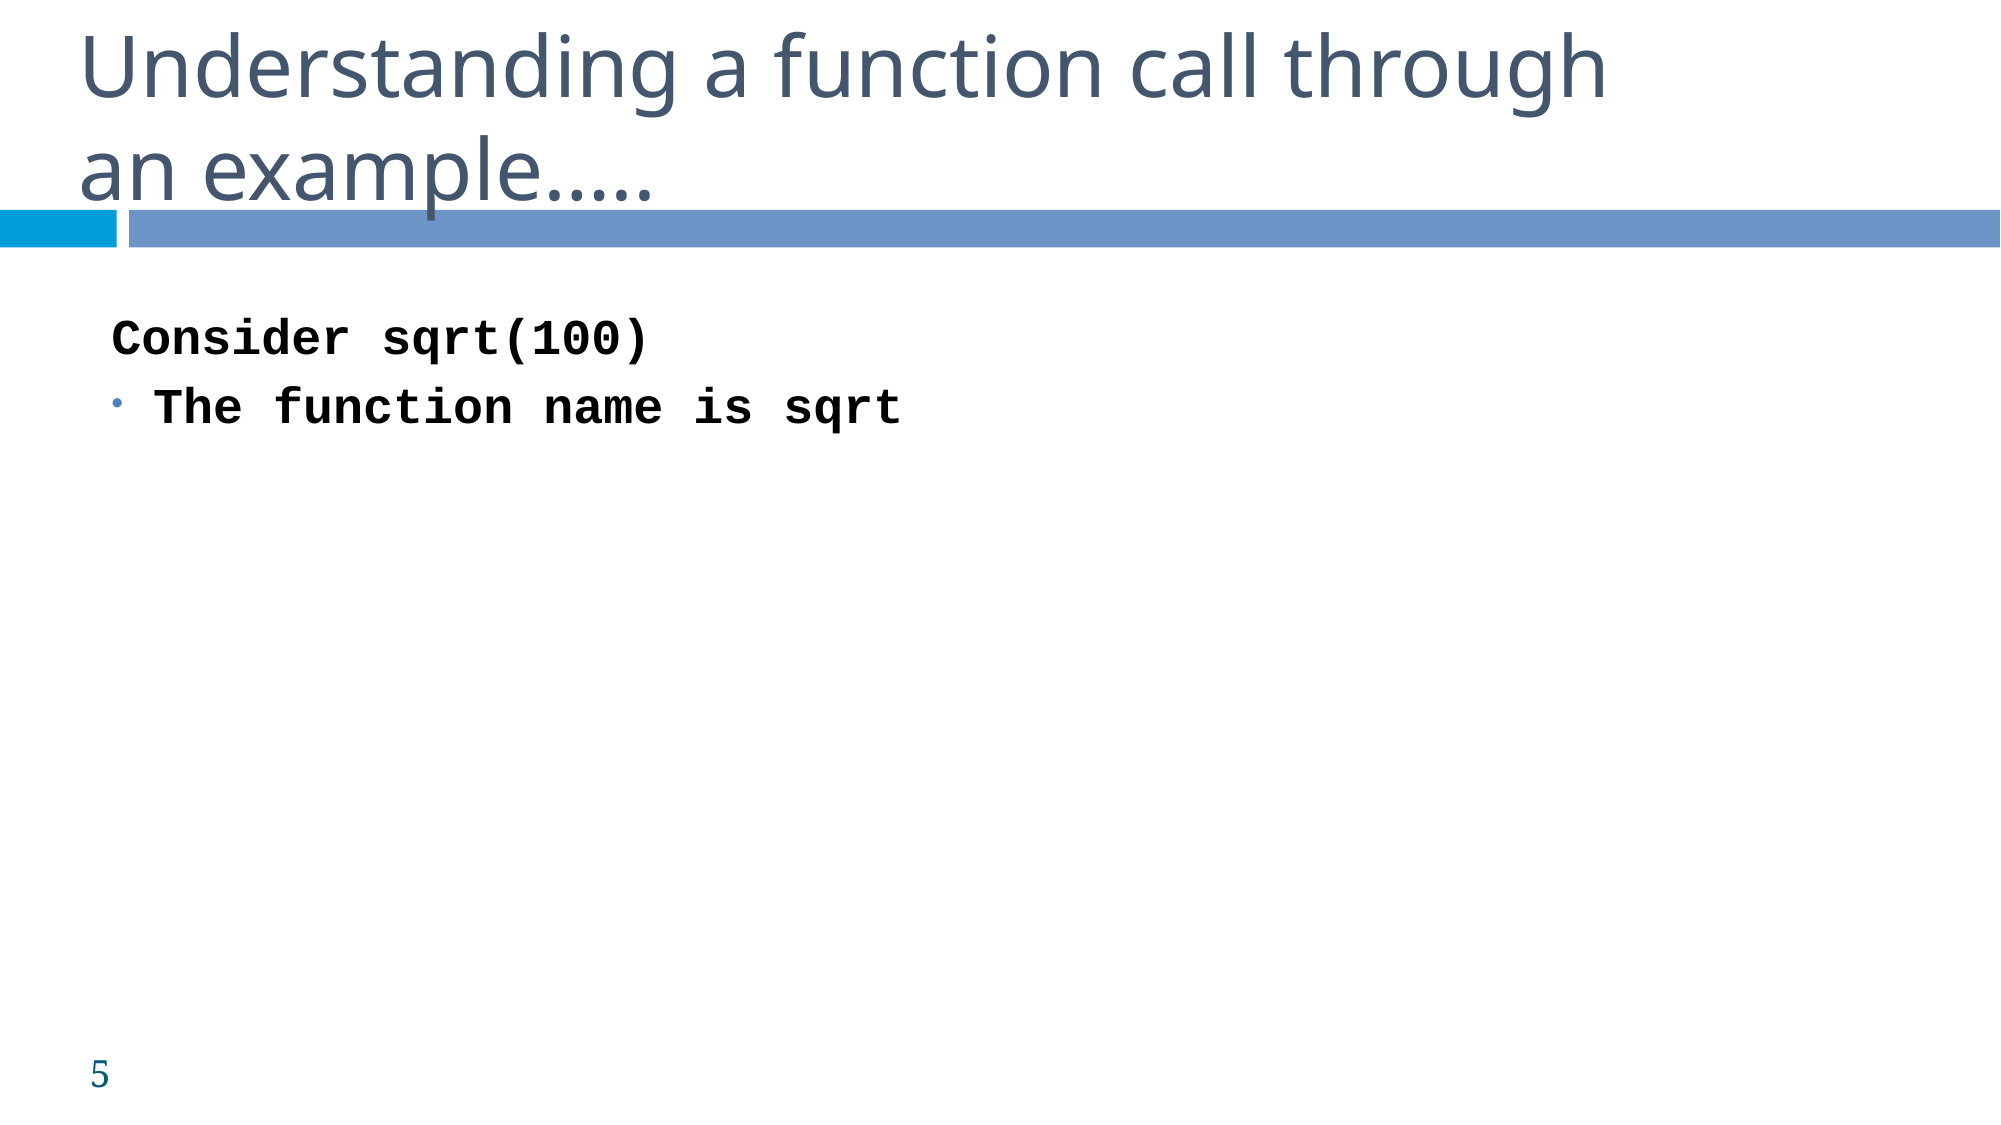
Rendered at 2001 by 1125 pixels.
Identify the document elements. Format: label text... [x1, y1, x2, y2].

text_box 5 [75, 1042, 425, 1103]
text_box Understanding a function call through an example….. [78, 12, 1625, 220]
text_box Consider sqrt(100) The function name is sqrt [78, 297, 1175, 1073]
